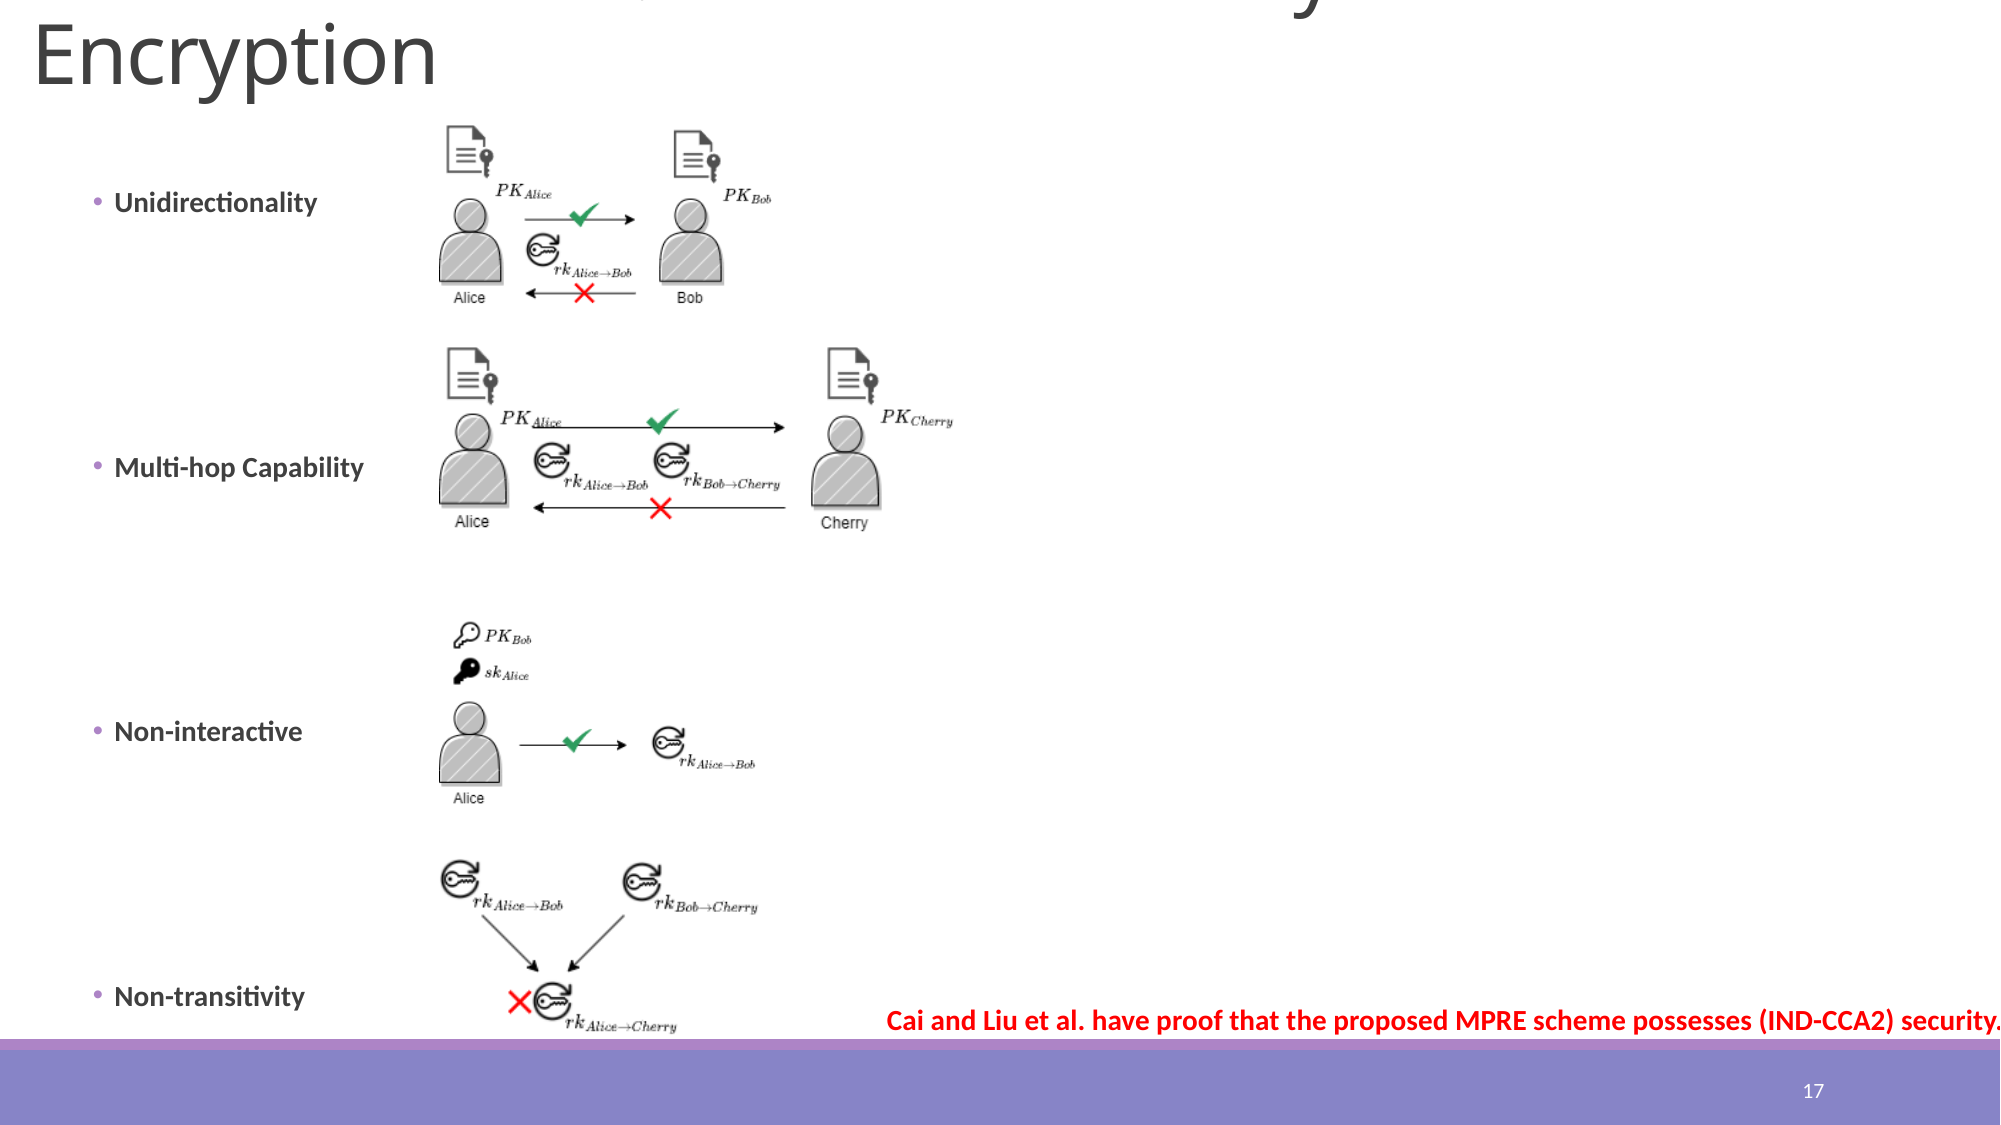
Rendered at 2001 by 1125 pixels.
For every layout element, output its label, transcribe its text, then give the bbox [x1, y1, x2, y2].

slide_number 17 [1624, 1079, 1840, 1120]
picture [438, 612, 757, 807]
picture [141, 124, 1847, 534]
title Cai and Liu et al. ‘s Multi-use Proxy Re-Encryption [16, 0, 1667, 110]
text_box Cai and Liu et al. have proof that the proposed MPRE scheme possesses (IND-CCA2) security. [872, 993, 2000, 1079]
picture [438, 857, 760, 1038]
text_box Unidirectionality Multi-hop Capability Non-interactive Non-transitivity [93, 99, 1953, 1031]
